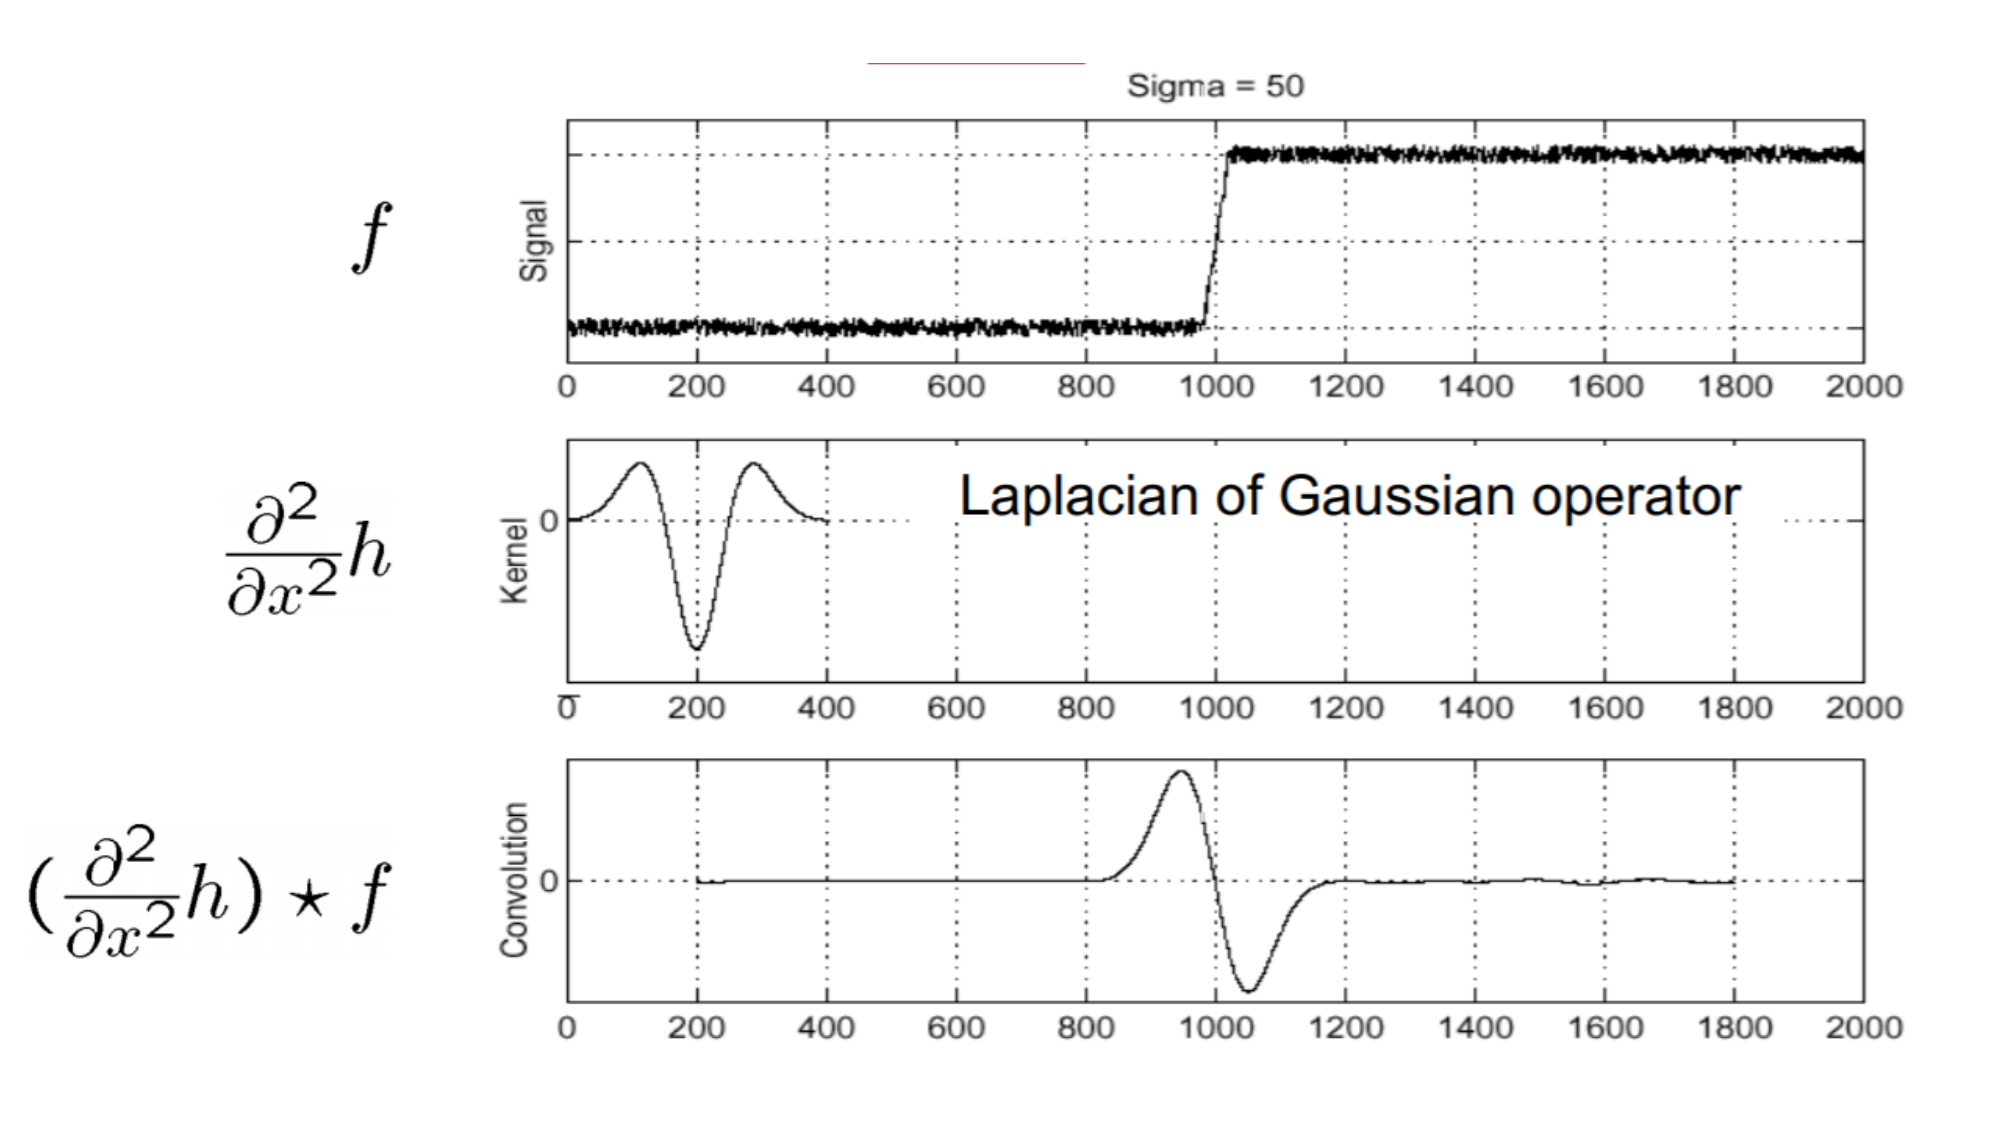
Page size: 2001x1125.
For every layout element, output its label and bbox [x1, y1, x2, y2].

picture [23, 63, 1977, 1062]
